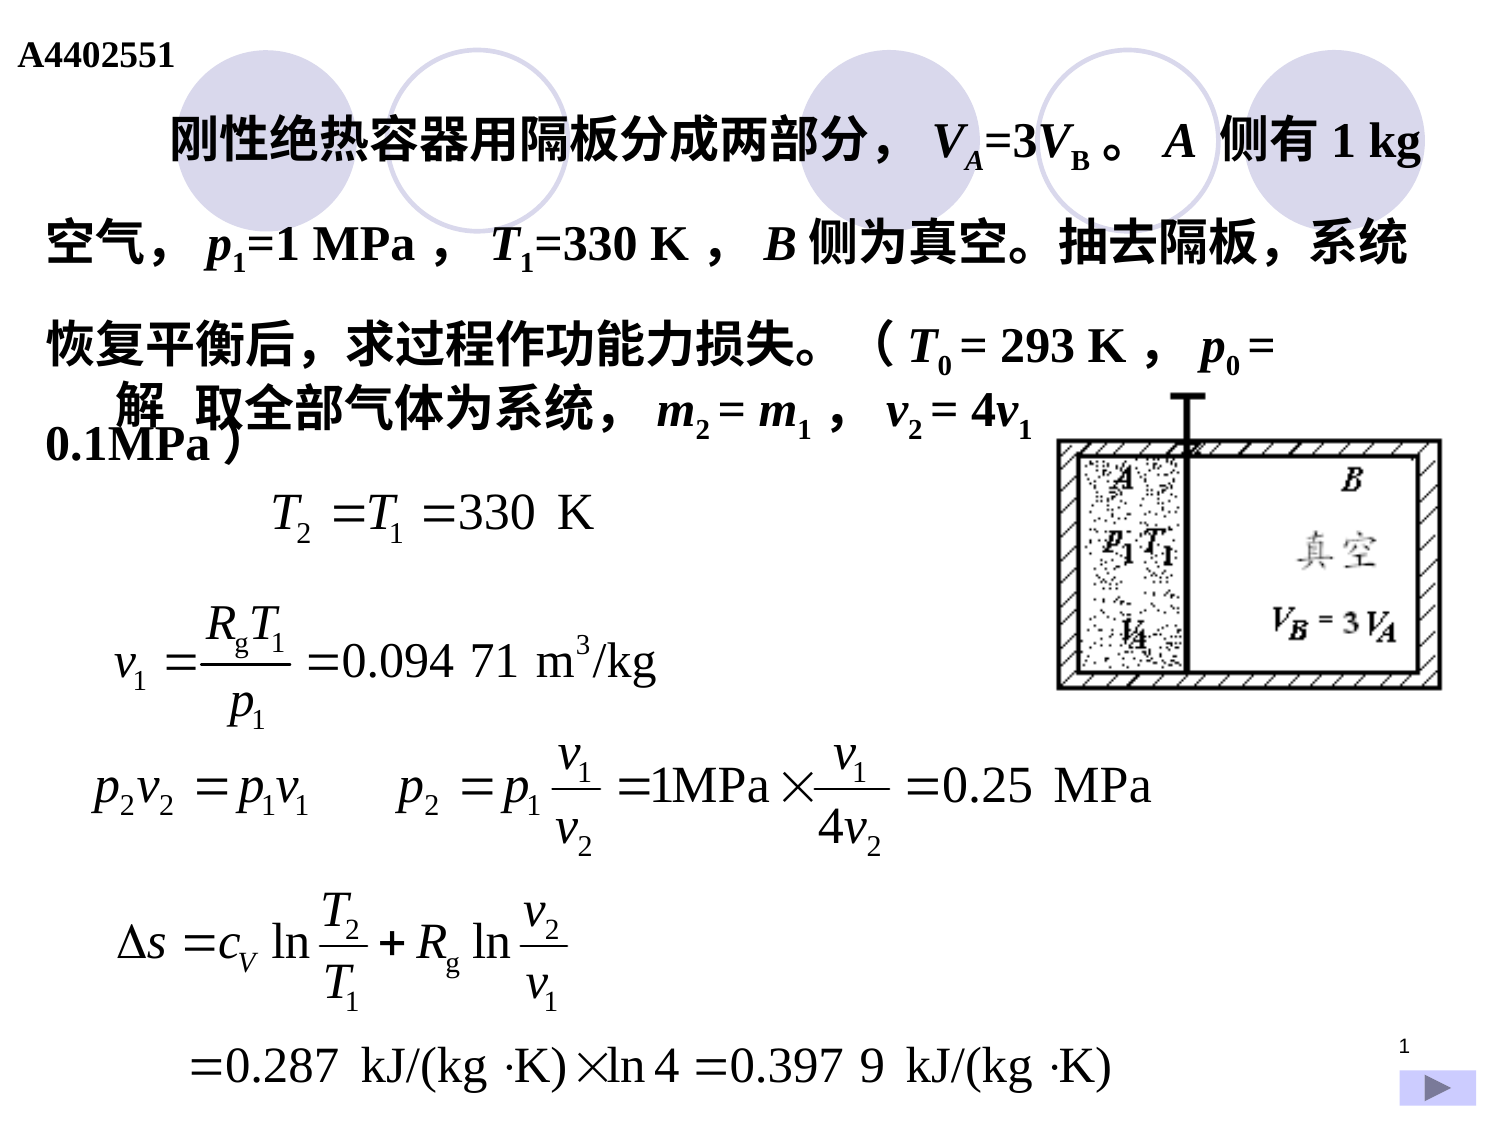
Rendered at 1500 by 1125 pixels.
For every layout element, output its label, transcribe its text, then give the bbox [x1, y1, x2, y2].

text_box A4402551 [2, 22, 191, 83]
text_box [1399, 1070, 1477, 1106]
text_box 解 [100, 366, 181, 441]
text_box 刚性绝热容器用隔板分成两部分，VA=3VB。A 侧有1 kg 空气，p1=1 MPa，T1=330 K，B侧为真空。抽去隔板，系统恢复平衡后，求过程作功能力损失。（T0 = 293 K，p0 = 0.1MPa） [30, 66, 1467, 479]
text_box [107, 589, 665, 717]
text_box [79, 719, 1164, 868]
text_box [997, 353, 1495, 729]
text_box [107, 876, 1121, 1107]
text_box 取全部气体为系统，m2 = m1，v2 = 4v1 [180, 369, 992, 453]
slide_number 1 [1126, 1025, 1425, 1100]
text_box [265, 477, 605, 556]
